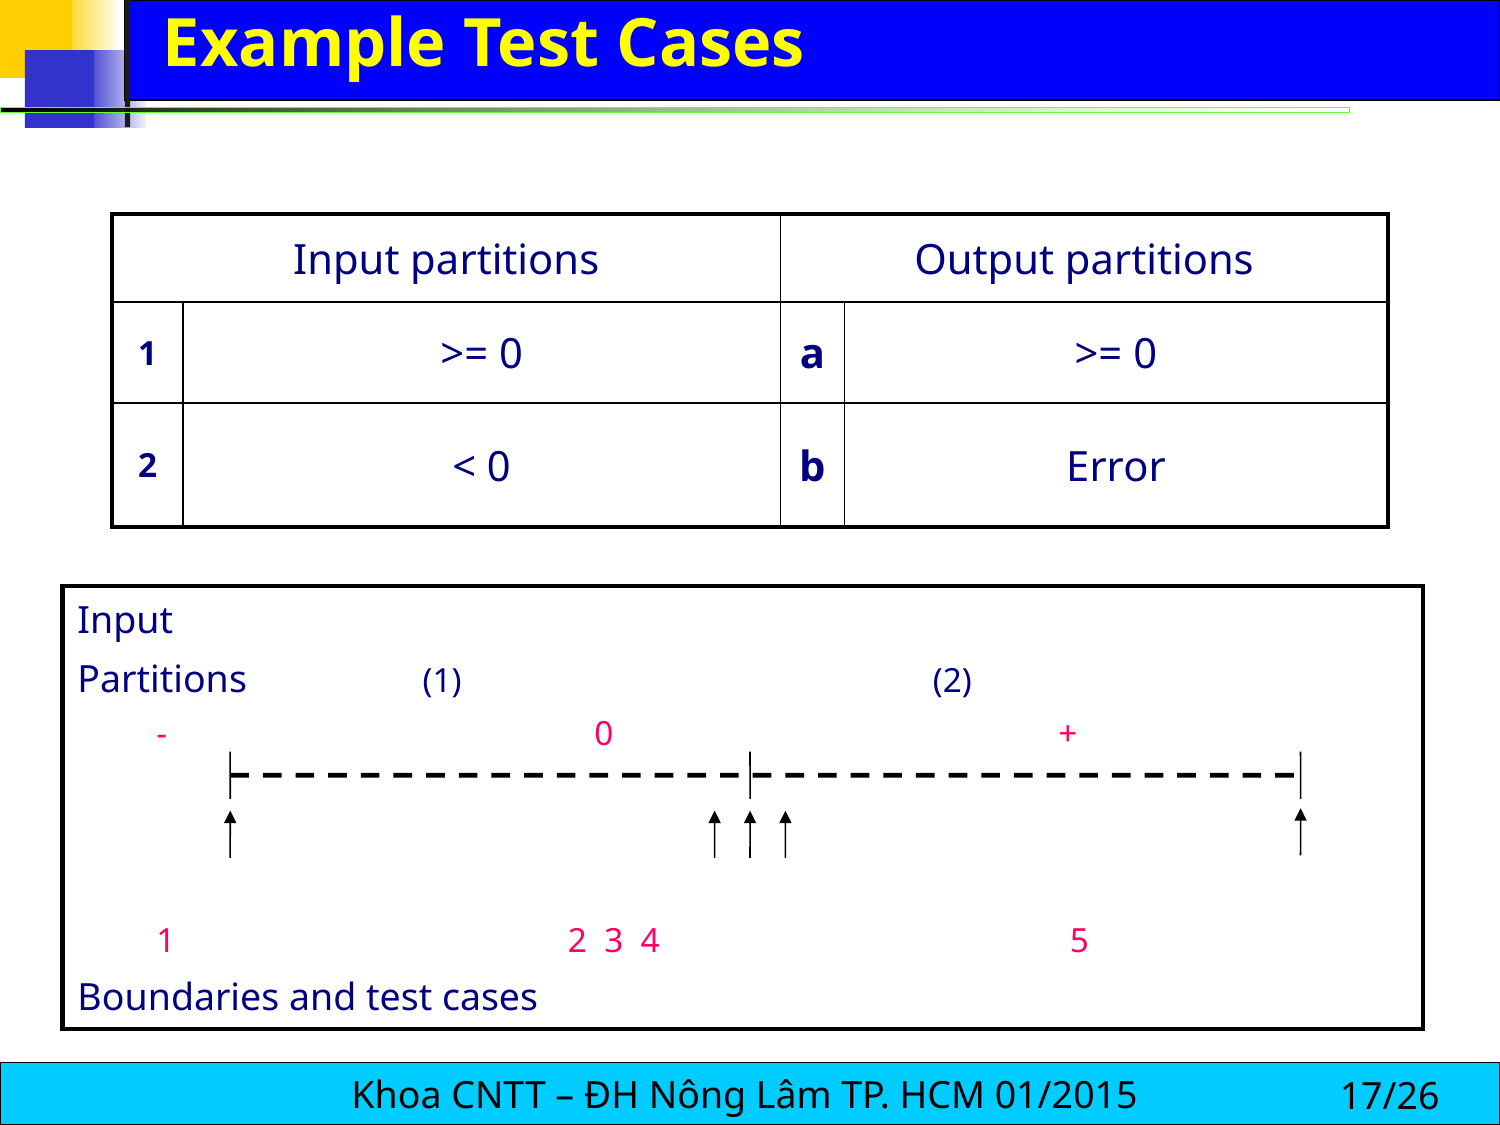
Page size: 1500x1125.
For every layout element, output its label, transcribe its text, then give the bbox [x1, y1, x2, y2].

text_box [743, 810, 757, 858]
table_cell < 0 [184, 404, 780, 525]
table_header Input partitions [114, 216, 780, 301]
table_cell a [781, 303, 844, 402]
table_cell >= 0 [845, 303, 1386, 402]
table_cell >= 0 [184, 303, 780, 402]
table_cell 2 [114, 404, 182, 525]
text_box [708, 810, 721, 858]
text_box [224, 810, 237, 858]
title Example Test Cases [147, 0, 1424, 88]
text_box [779, 810, 792, 858]
text_box [1294, 809, 1307, 856]
table_header Output partitions [781, 216, 1386, 301]
table_header Input Partitions (1) (2) - 0 + 1 2 3 4 5 Boundaries and test cases [65, 588, 1421, 1027]
table_cell Error [845, 404, 1386, 525]
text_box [229, 751, 1306, 800]
table_cell b [781, 404, 844, 525]
table_cell 1 [114, 303, 182, 402]
